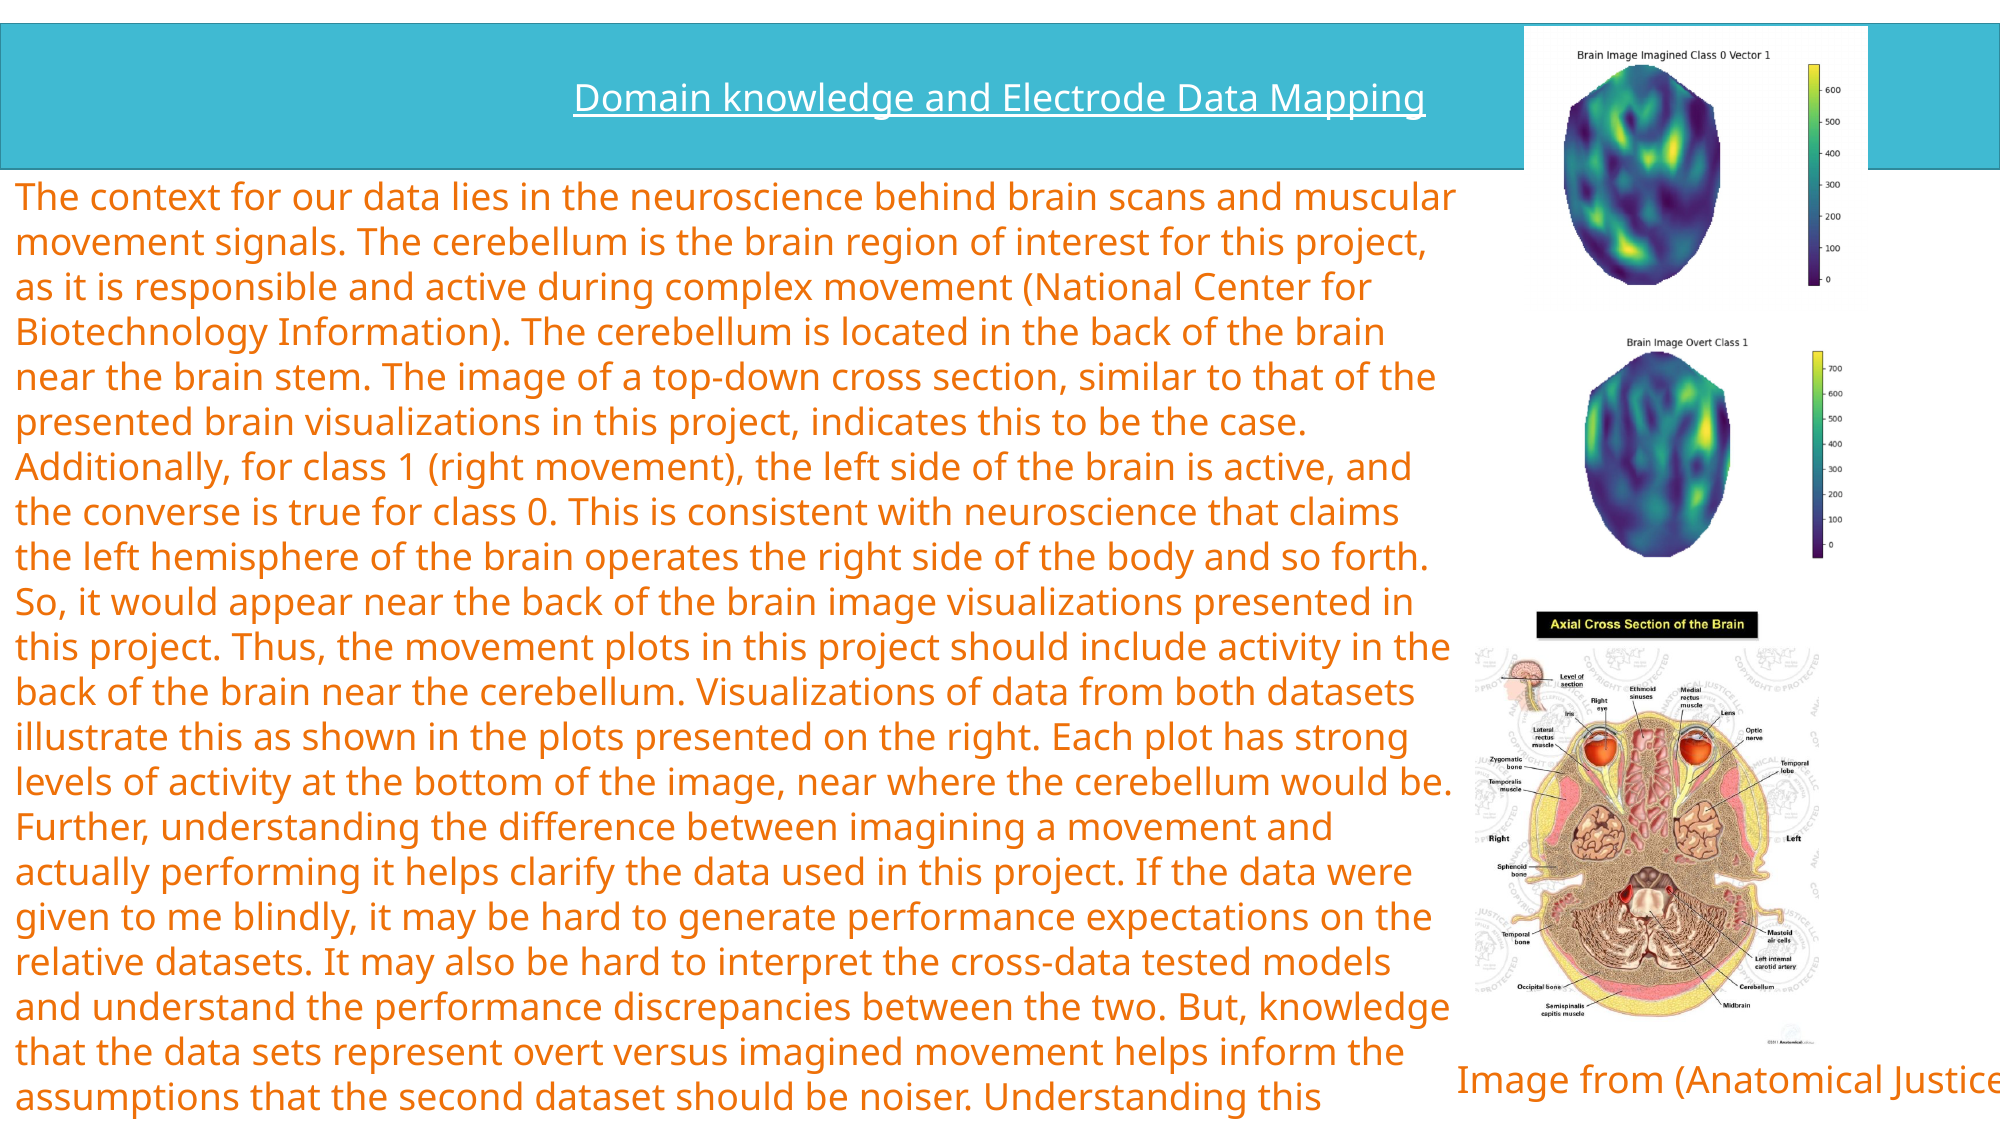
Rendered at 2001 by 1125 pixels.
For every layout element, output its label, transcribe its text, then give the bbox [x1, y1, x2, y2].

text_box The context for our data lies in the neuroscience behind brain scans and muscular movement signals. The cerebellum is the brain region of interest for this project, as it is responsible and active during complex movement (National Center for Biotechnology Information). The cerebellum is located in the back of the brain near the brain stem. The image of a top-down cross section, similar to that of the presented brain visualizations in this project, indicates this to be the case. Additionally, for class 1 (right movement), the left side of the brain is active, and the converse is true for class 0. This is consistent with neuroscience that claims the left hemisphere of the brain operates the right side of the body and so forth. So, it would appear near the back of the brain image visualizations presented in this project. Thus, the movement plots in this project should include activity in the back of the brain near the cerebellum. Visualizations of data from both datasets illustrate this as shown in the plots presented on the right. Each plot has strong levels of activity at the bottom of the image, near where the cerebellum would be. Further, understanding the difference between imagining a movement and actually performing it helps clarify the data used in this project. If the data were given to me blindly, it may be hard to generate performance expectations on the relative datasets. It may also be hard to interpret the cross-data tested models and understand the performance discrepancies between the two. But, knowledge that the data sets represent overt versus imagined movement helps inform the assumptions that the second dataset should be noiser. Understanding this clarifies the classifier performance throughout, as this variance helps inform the results and margin achieved by all the classifiers. [0, 166, 1476, 1125]
picture [1529, 321, 1863, 581]
picture [1475, 590, 1819, 1049]
text_box Image from (Anatomical Justice) [1442, 1048, 2000, 1108]
text_box Domain knowledge and Electrode Data Mapping [0, 23, 2000, 170]
picture [1524, 26, 1868, 312]
